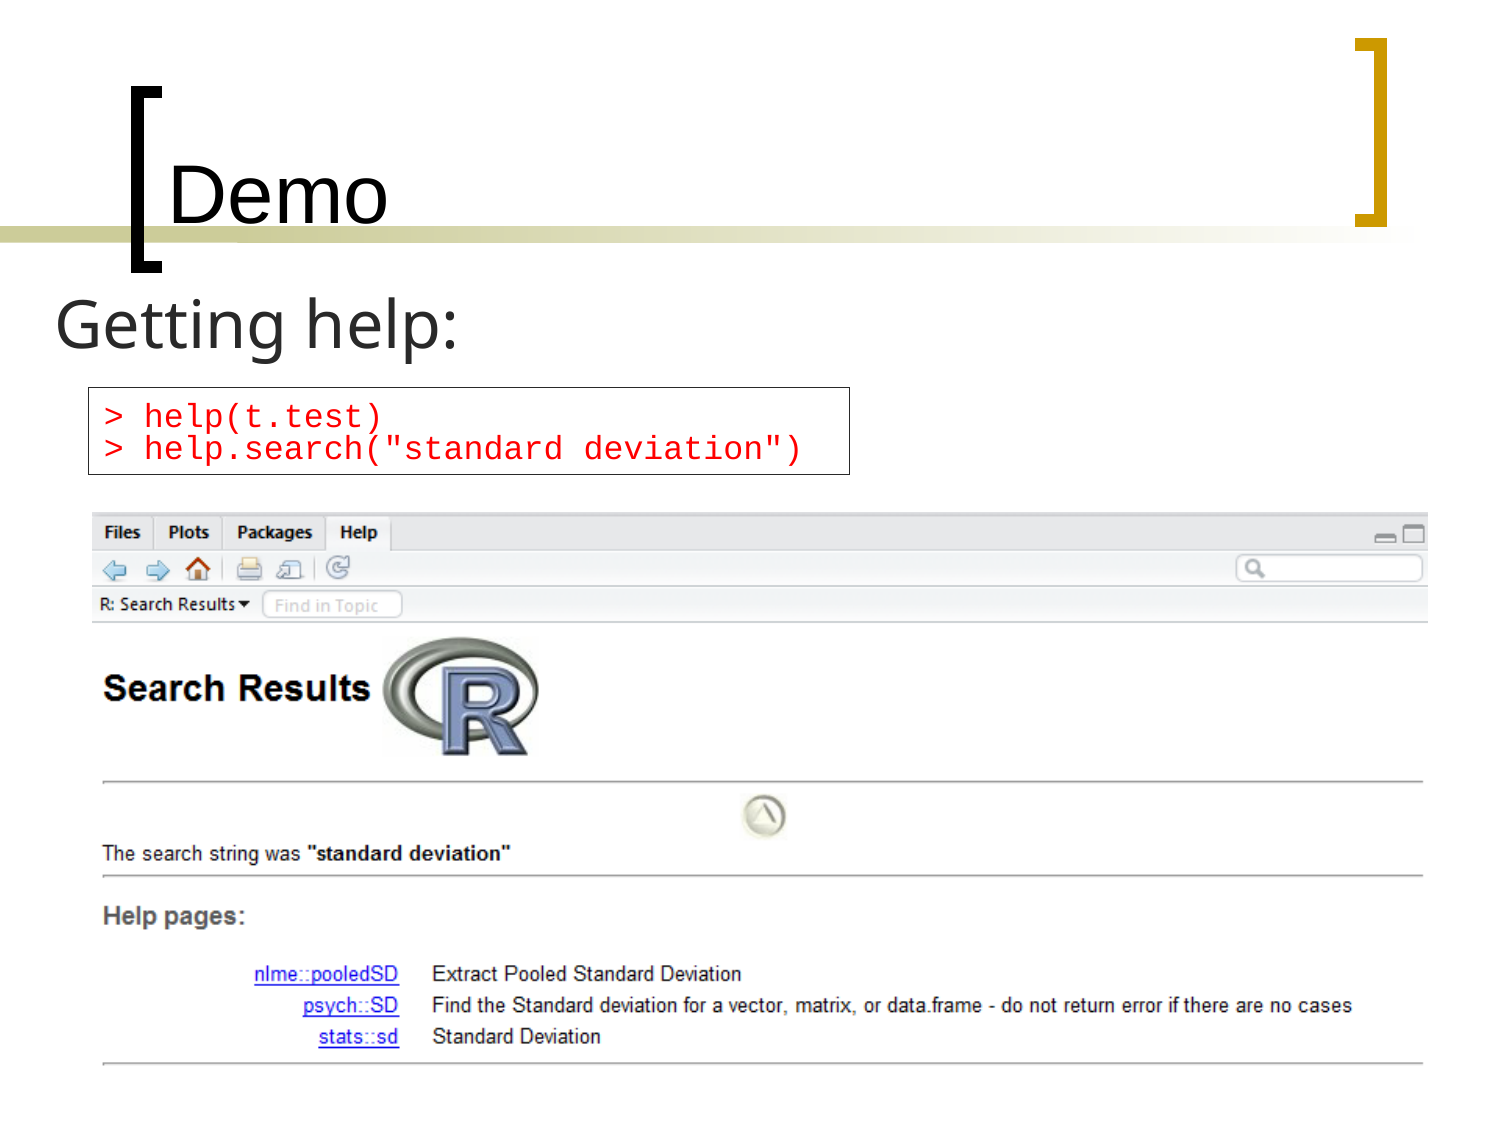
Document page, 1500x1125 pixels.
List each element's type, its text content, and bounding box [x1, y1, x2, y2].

title Demo [152, 15, 1328, 248]
text_box Getting help: [39, 274, 900, 370]
text_box > help(t.test) > help.search("standard deviation") [88, 387, 850, 475]
picture [91, 512, 1429, 1072]
